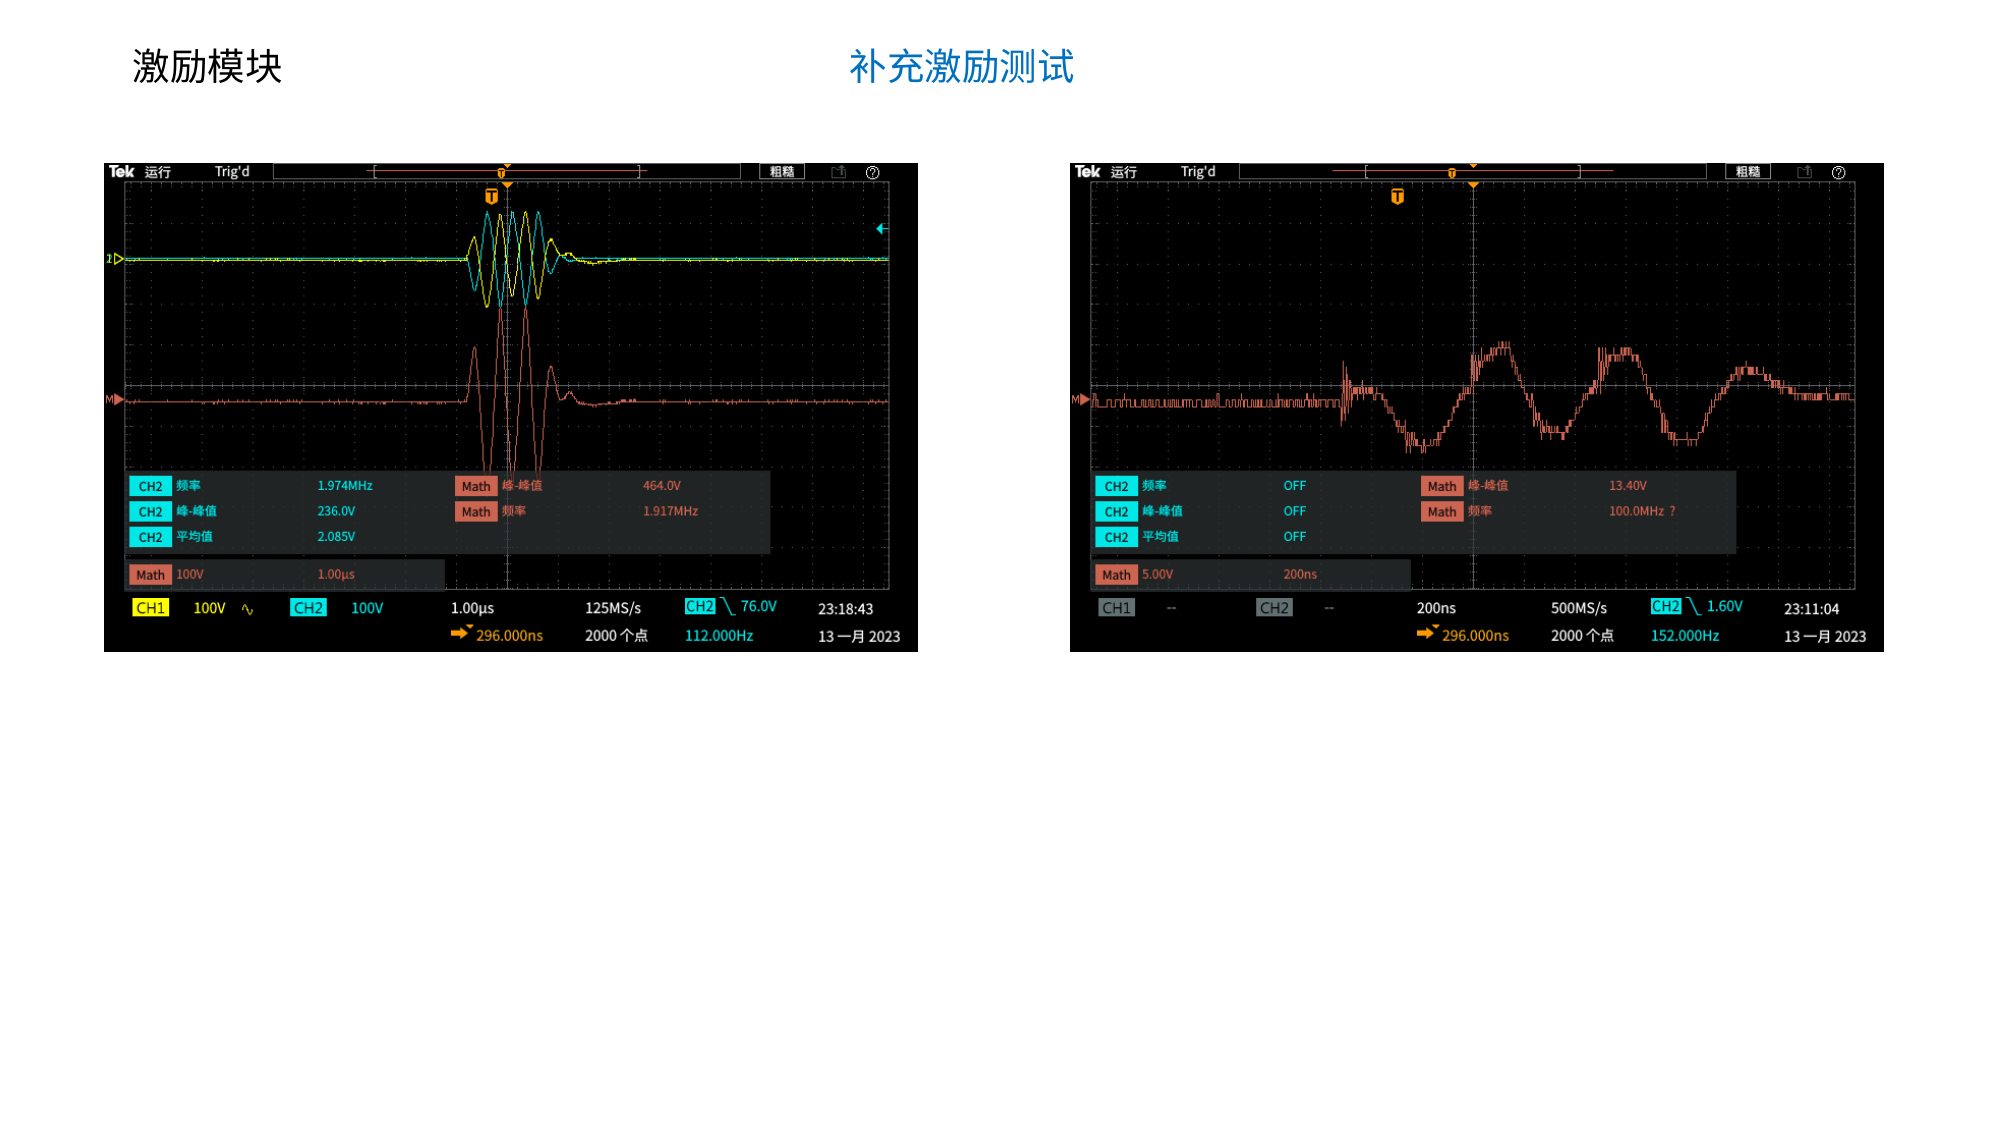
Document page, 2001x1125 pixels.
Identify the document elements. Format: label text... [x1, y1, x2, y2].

picture [104, 163, 918, 652]
picture [1070, 163, 1884, 652]
text_box 激励模块 [71, 35, 344, 96]
text_box 补充激励测试 [826, 35, 1098, 96]
